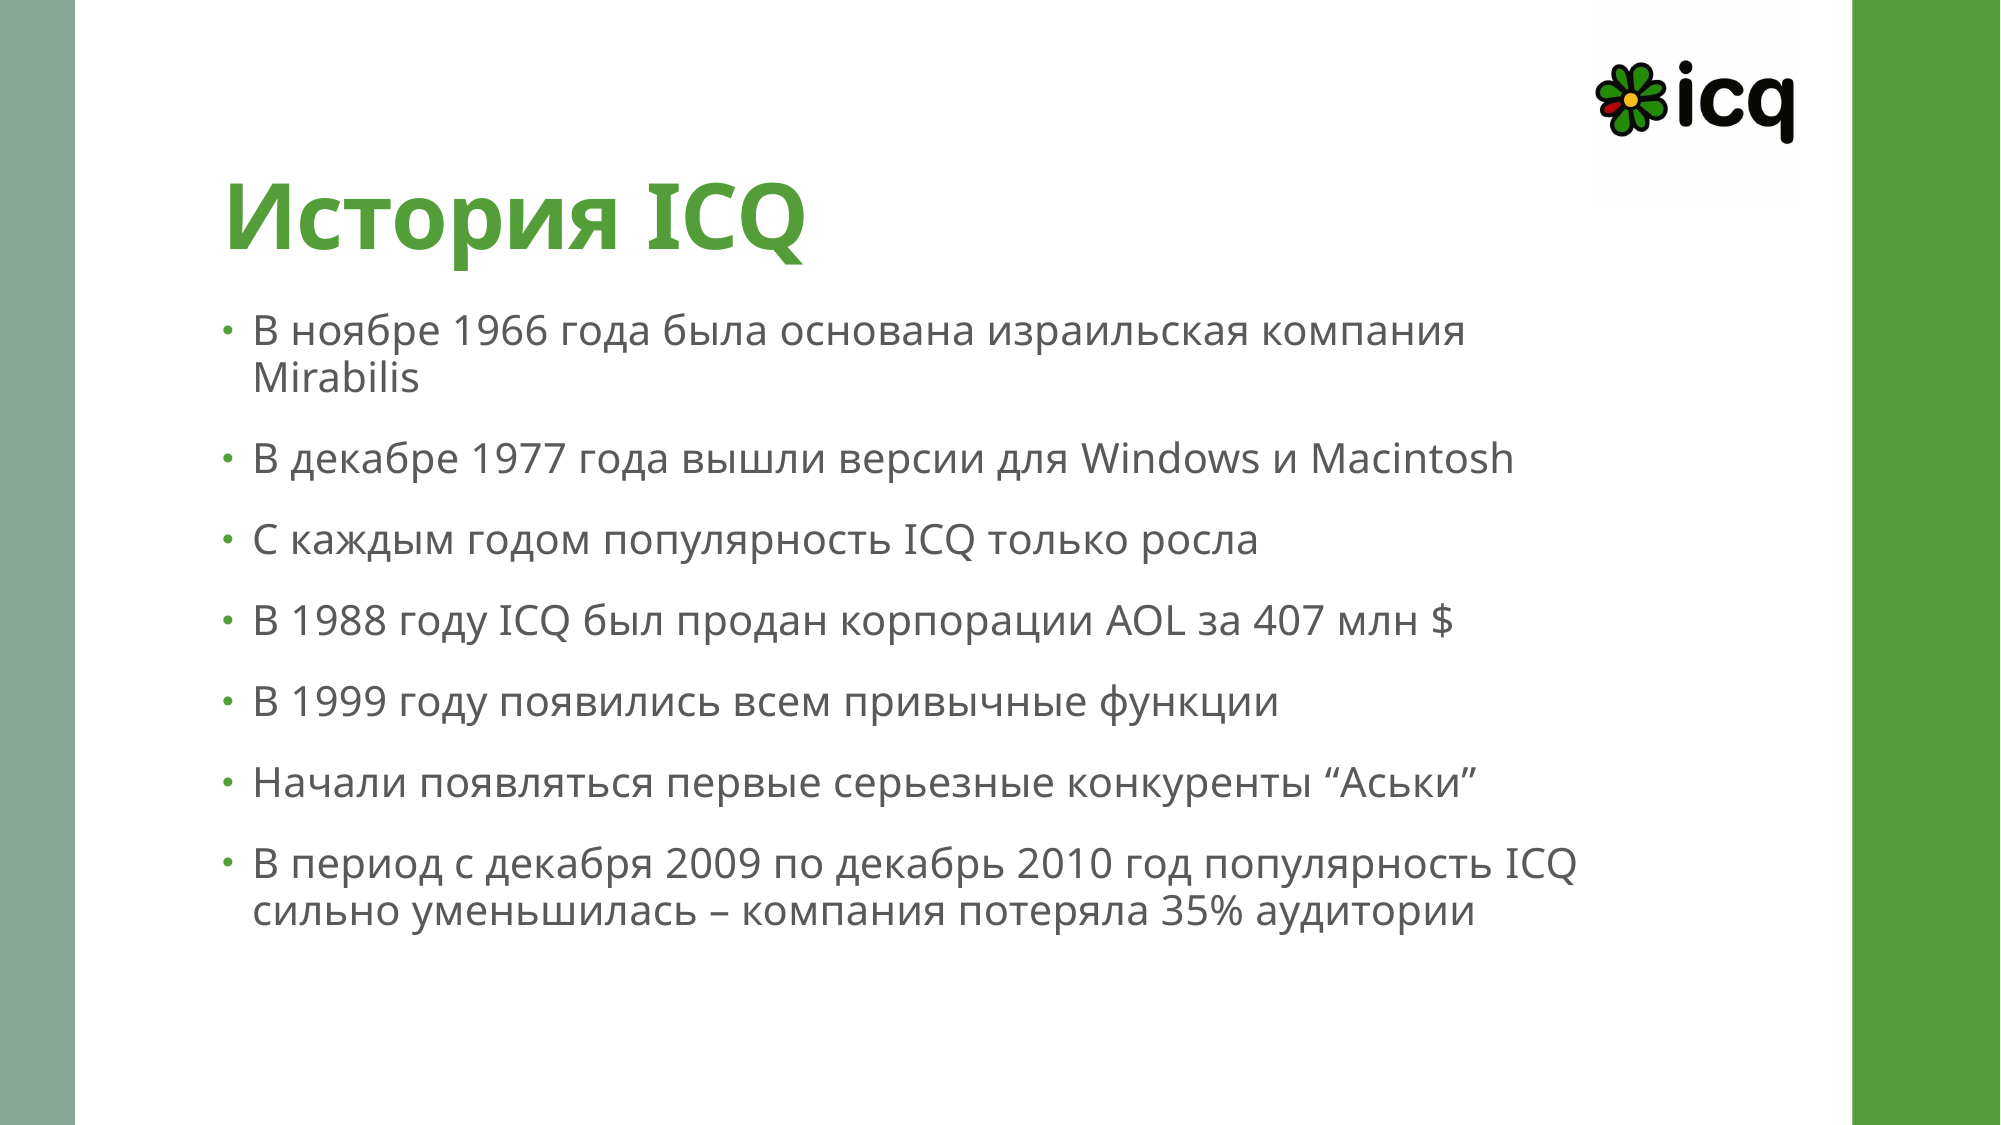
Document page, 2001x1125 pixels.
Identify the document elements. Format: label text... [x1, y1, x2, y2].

title История ICQ [206, 48, 1797, 278]
picture [1592, 0, 1798, 205]
list В ноябре 1966 года была основана израильская компания Mirabilis В декабре 1977 года вышли версии для Windows и Macintosh С каждым годом популярность ICQ только росла В 1988 году ICQ был продан корпорации AOL за 407 млн $ В 1999 году появились всем привычные функции Начали появляться первые серьезные конкуренты “Аськи” В период с декабря 2009 по декабрь 2010 год популярность ICQ сильно уменьшилась – компания потеряла 35% аудитории [206, 299, 1617, 1014]
